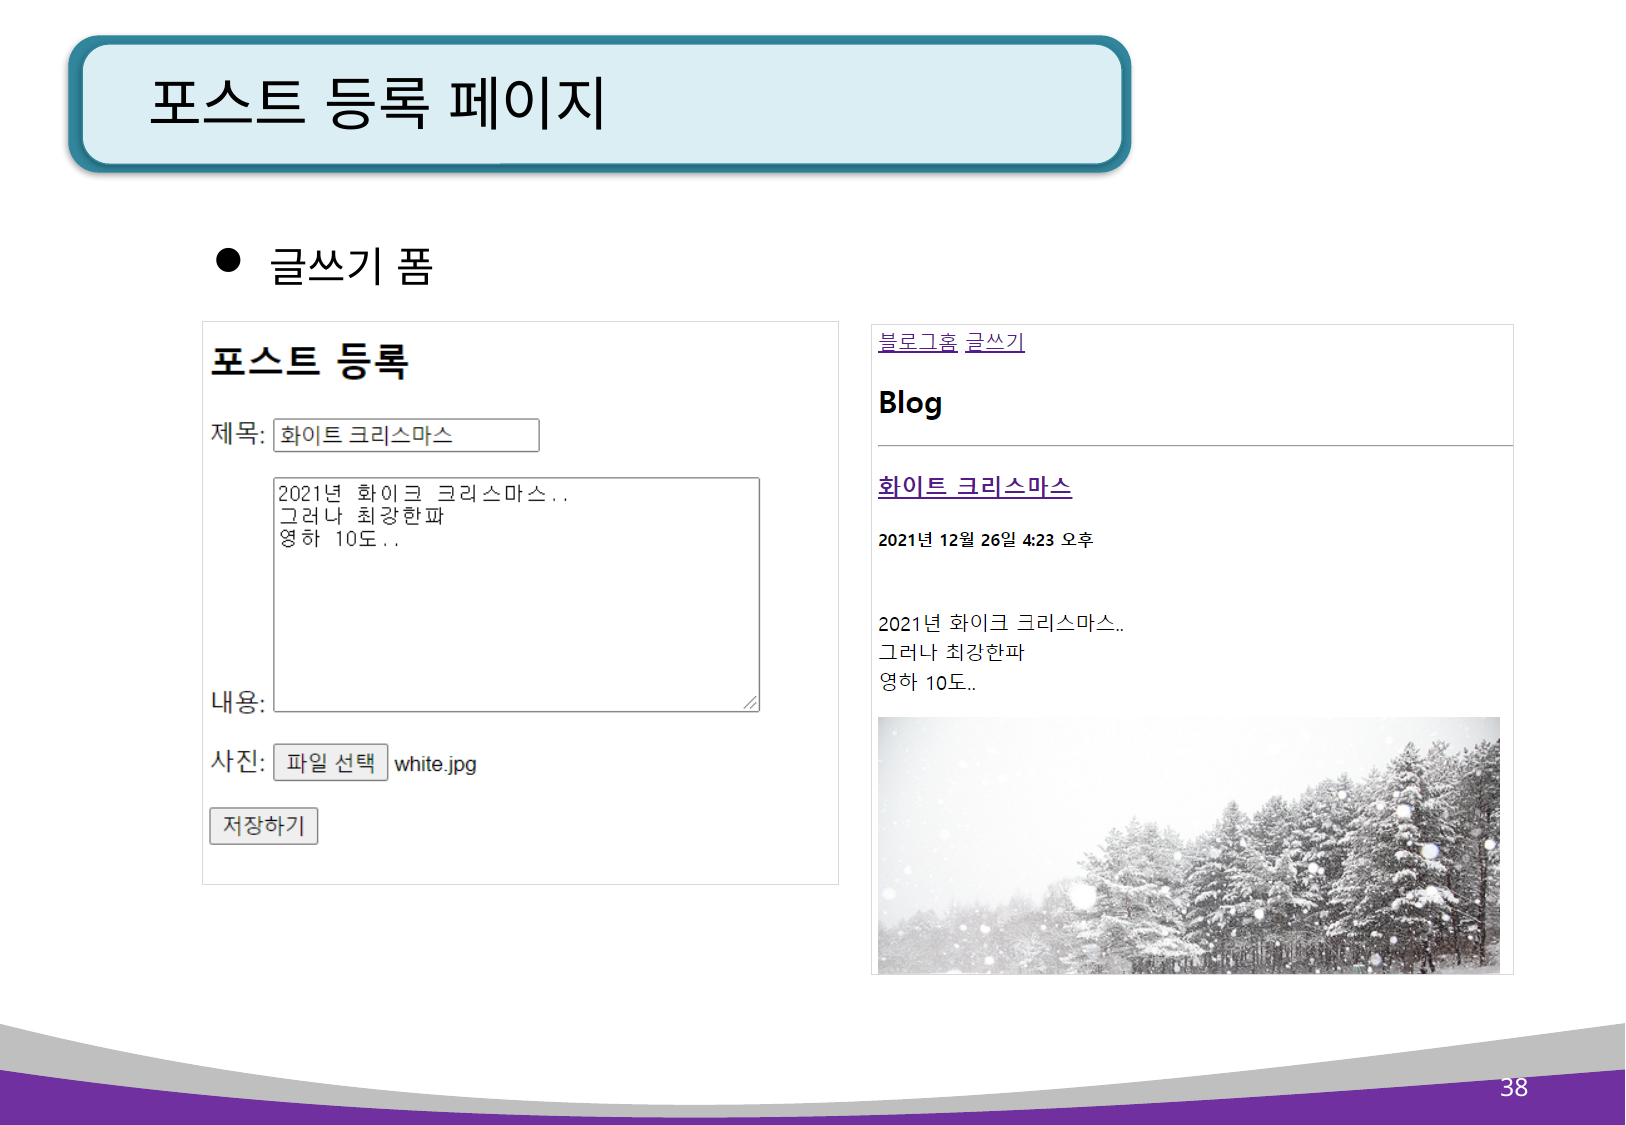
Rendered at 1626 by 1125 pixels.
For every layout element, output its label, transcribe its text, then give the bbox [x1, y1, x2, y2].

picture [871, 324, 1514, 975]
title 포스트 등록 페이지 [103, 32, 1121, 173]
picture [201, 320, 839, 886]
text_box 글쓰기 폼 [196, 206, 1003, 300]
slide_number 38 [1452, 1058, 1544, 1119]
